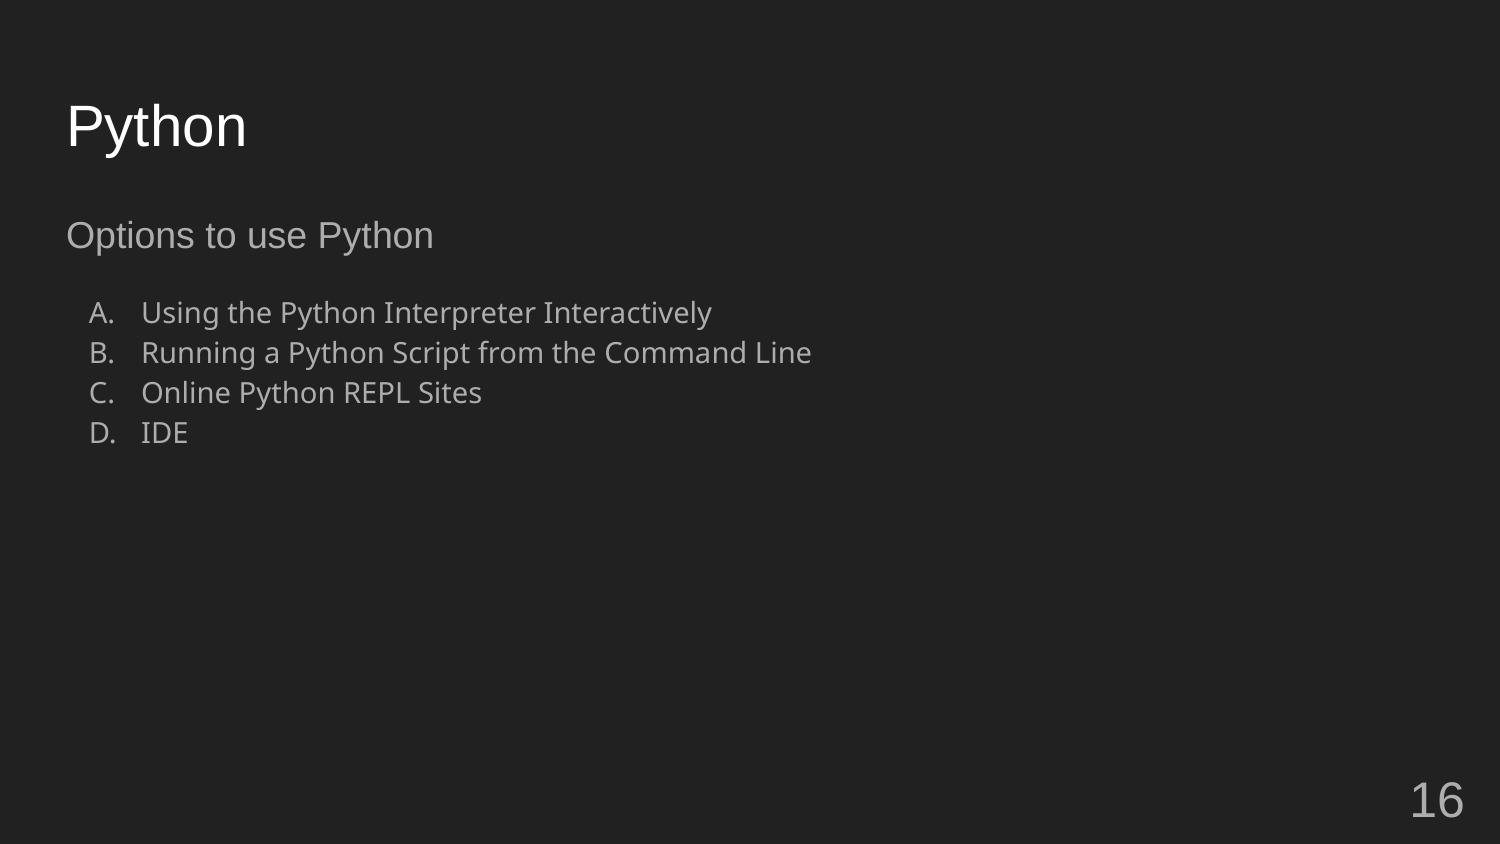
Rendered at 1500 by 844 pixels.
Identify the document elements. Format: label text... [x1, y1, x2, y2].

list Options to use Python Using the Python Interpreter Interactively Running a Python Script from the Command Line Online Python REPL Sites IDE [51, 189, 1449, 750]
title Python [51, 72, 1449, 167]
slide_number ‹#› [1389, 764, 1480, 830]
